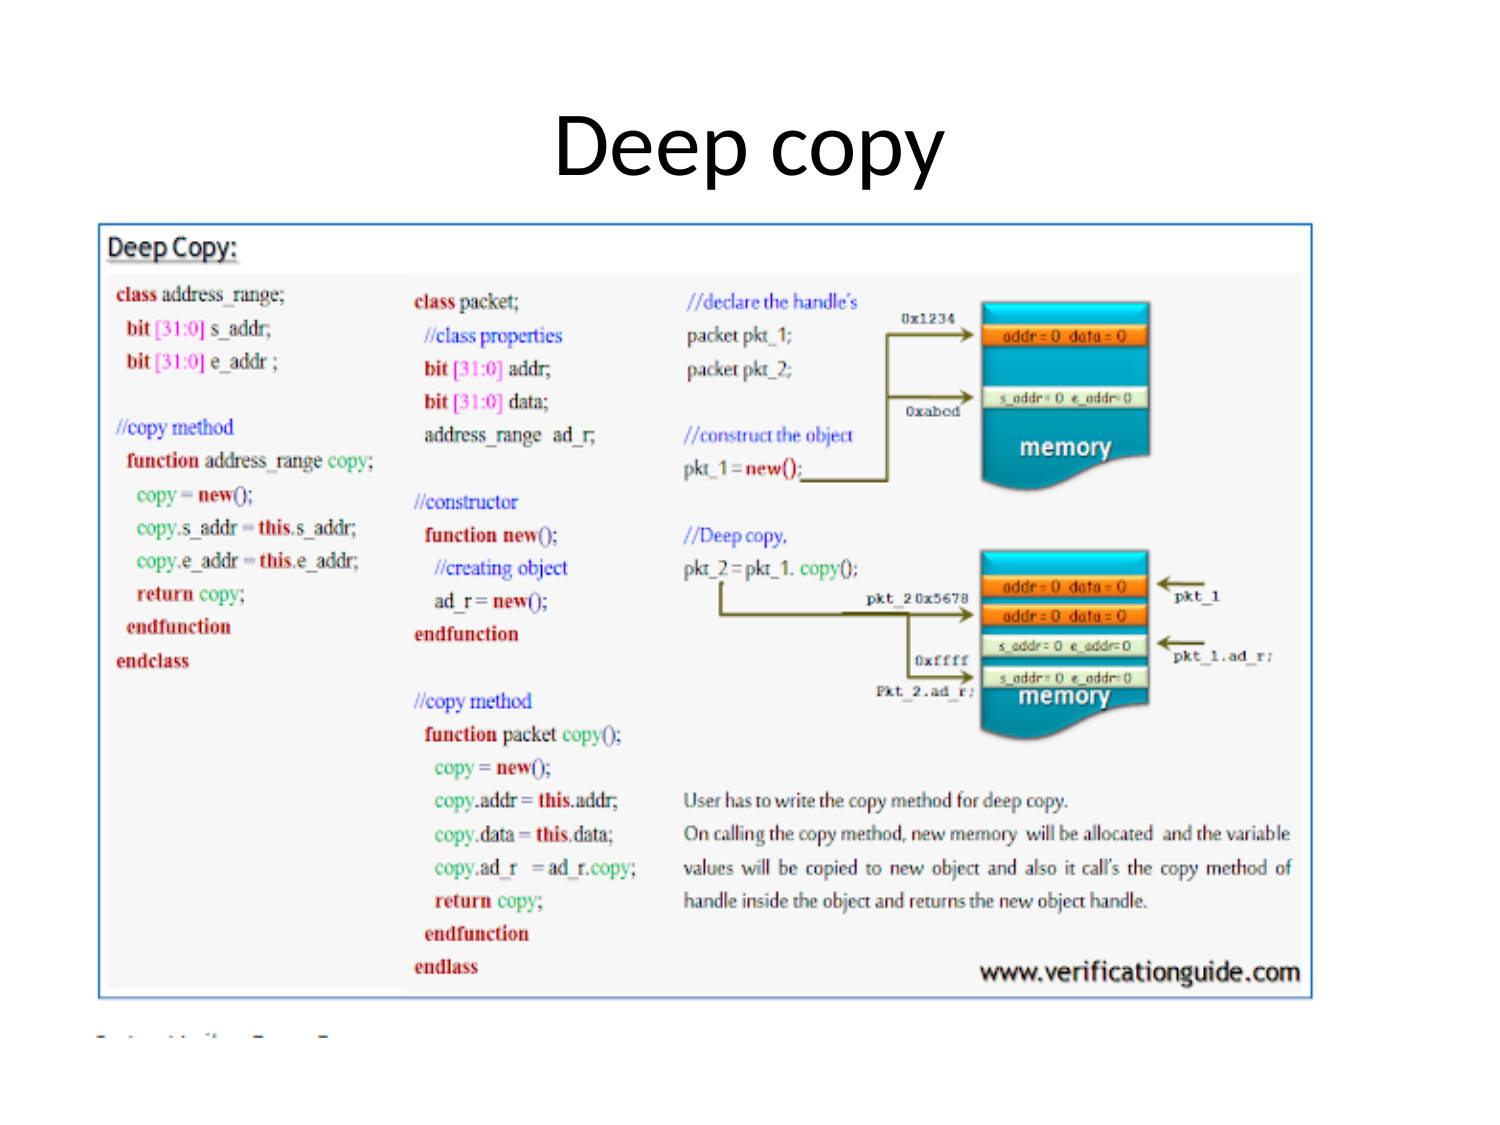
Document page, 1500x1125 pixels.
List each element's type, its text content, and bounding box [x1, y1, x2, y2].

picture [87, 199, 1338, 1038]
title Deep copy [75, 45, 1425, 233]
